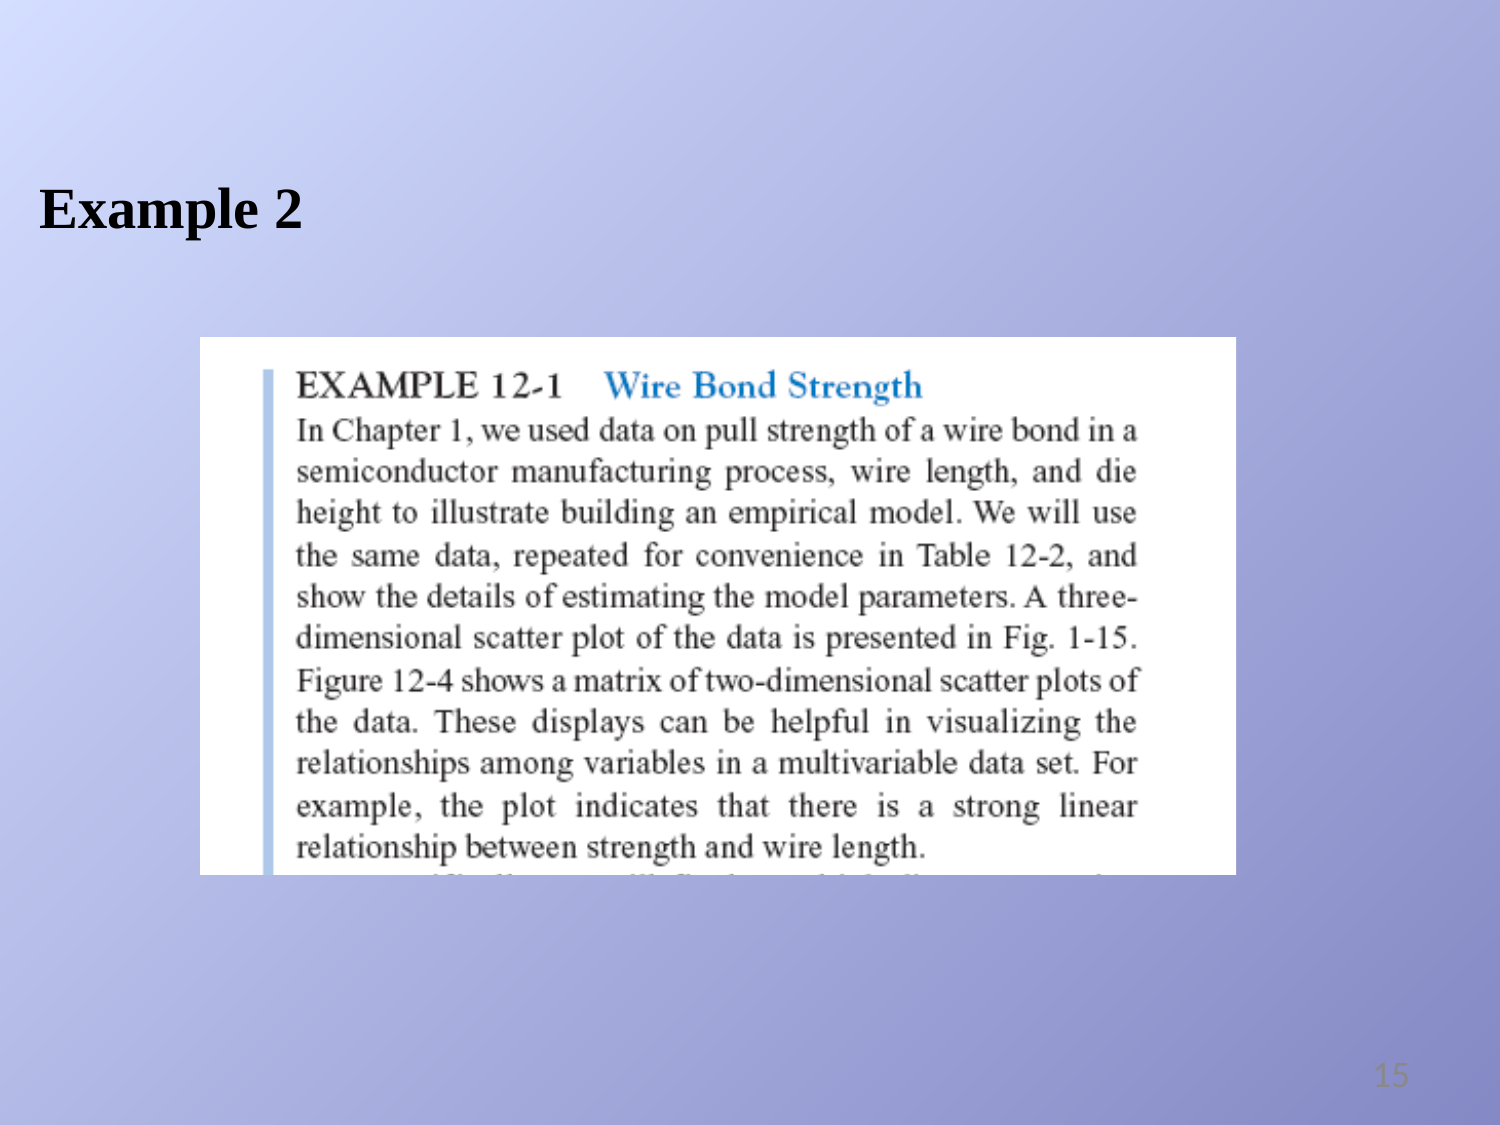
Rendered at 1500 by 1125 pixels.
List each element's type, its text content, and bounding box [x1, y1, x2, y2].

list [99, 262, 1375, 938]
picture [199, 337, 1237, 876]
slide_number 15 [1074, 1042, 1425, 1103]
text_box Example 2 [24, 162, 1375, 248]
